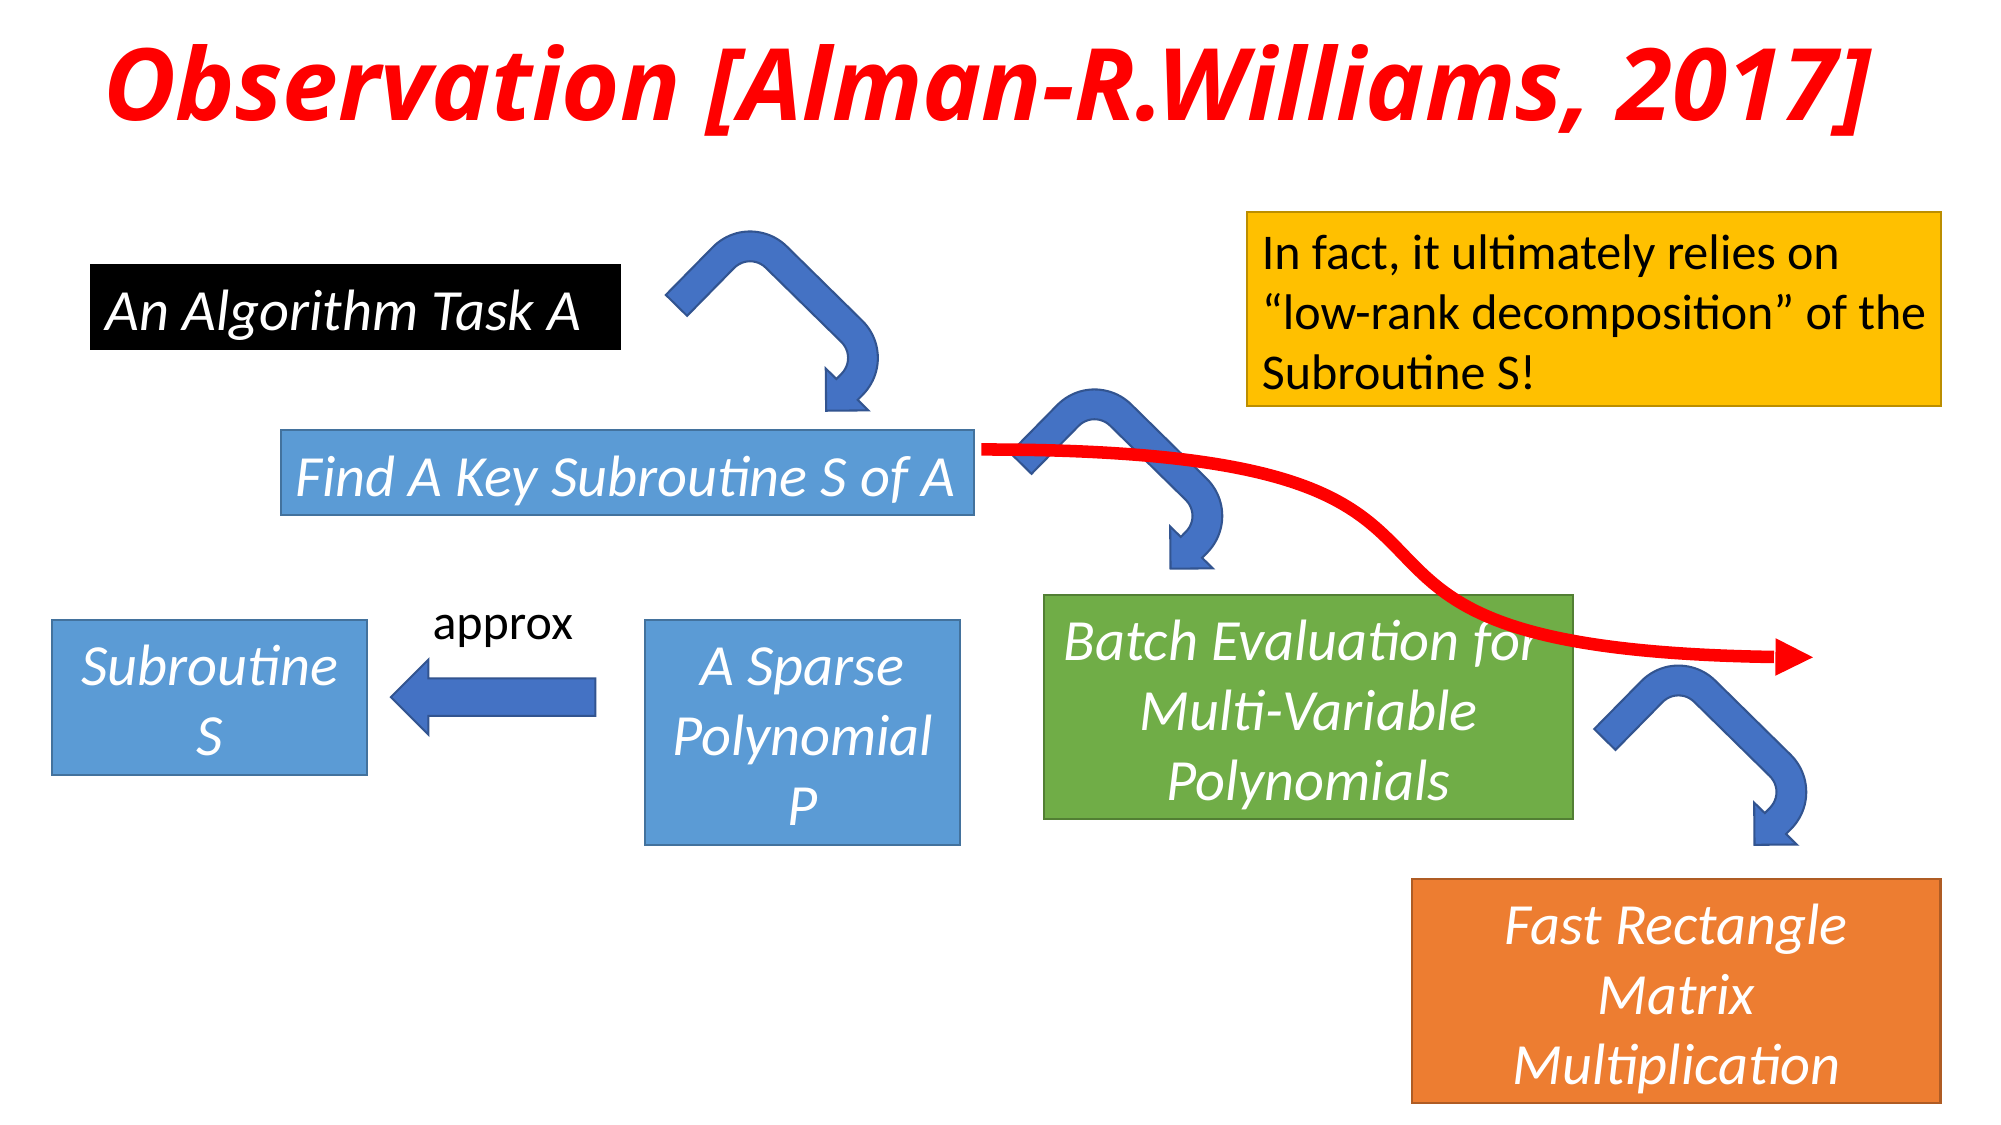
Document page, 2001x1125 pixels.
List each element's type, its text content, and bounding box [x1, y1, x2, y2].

title Observation [Alman-R.Williams, 2017] [10, 11, 1965, 150]
text_box A Sparse Polynomial P [644, 619, 961, 846]
text_box In fact, it ultimately relies on “low-rank decomposition” of the Subroutine S! [1246, 211, 1942, 407]
text_box [1018, 388, 1178, 449]
text_box Subroutine S [51, 619, 368, 776]
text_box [981, 449, 1813, 658]
text_box approx [417, 581, 589, 658]
text_box Batch Evaluation for Multi-Variable Polynomials [1043, 658, 1574, 820]
text_box [1592, 664, 1808, 846]
text_box An Algorithm Task A [90, 264, 621, 350]
text_box Find A Key Subroutine S of A [280, 429, 975, 516]
text_box [389, 658, 597, 738]
text_box Fast Rectangle Matrix Multiplication [1411, 878, 1942, 1104]
text_box [664, 230, 879, 412]
